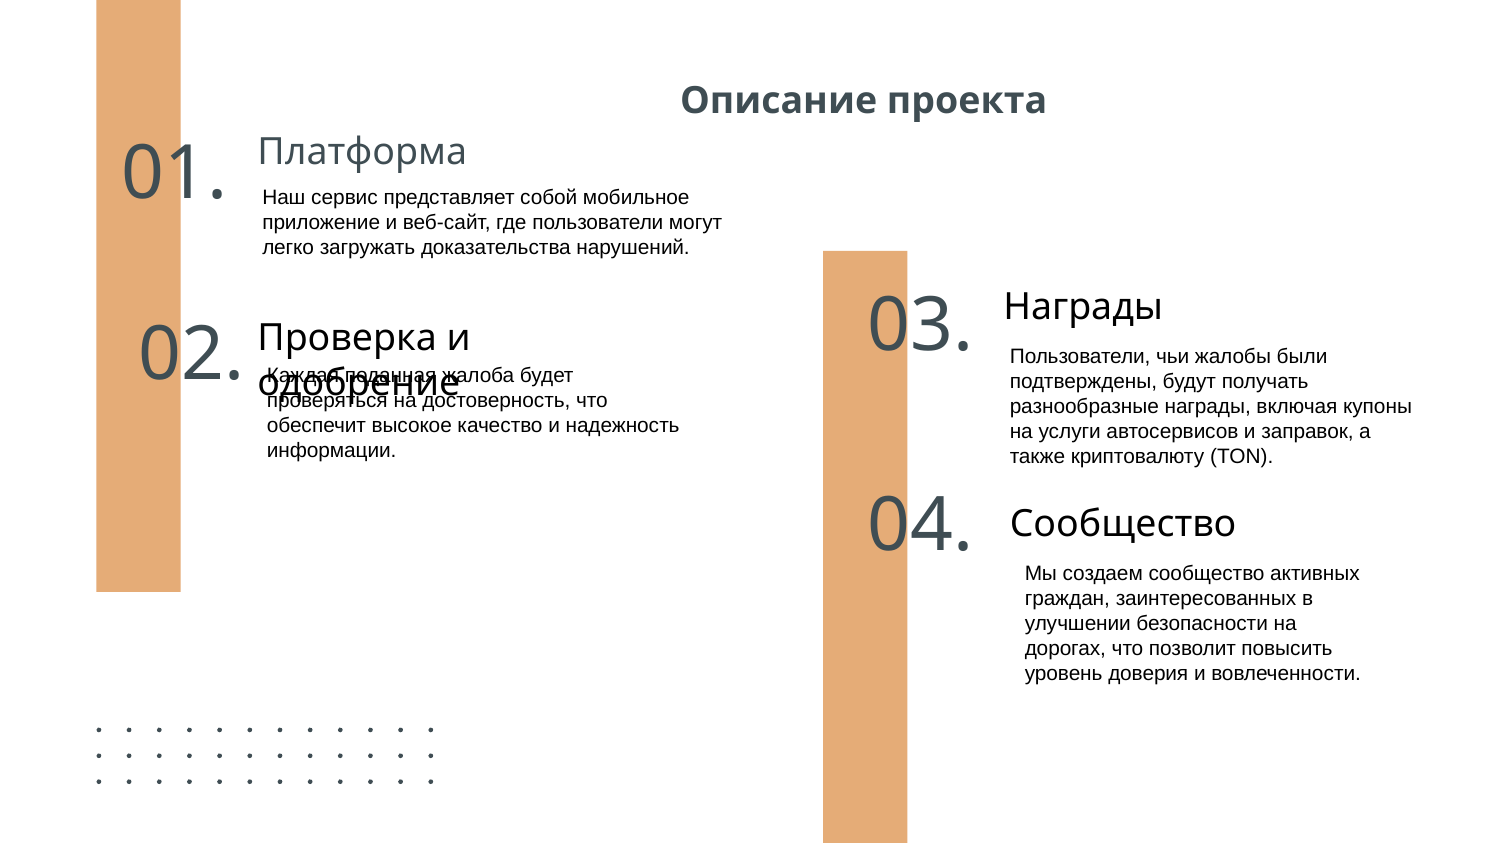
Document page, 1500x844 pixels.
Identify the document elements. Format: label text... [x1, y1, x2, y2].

title 04. [772, 491, 989, 581]
text_box Наш сервис представляет собой мобильное приложение и веб-сайт, где пользователи могут легко загружать доказательства нарушений. [247, 176, 762, 266]
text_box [235, 586, 294, 844]
title Описание проекта [665, 60, 1066, 141]
text_box Сообщество [994, 491, 1500, 552]
title 02. [43, 321, 242, 410]
text_box [823, 250, 908, 291]
subtitle Платформа [242, 105, 639, 177]
text_box [823, 380, 908, 491]
title 01. [26, 140, 243, 229]
text_box Пользователи, чьи жалобы были подтверждены, будут получать разнообразные награды, включая купоны на услуги автосервисов и заправок, а также криптовалюту (TON). [994, 334, 1439, 475]
text_box [96, 229, 181, 321]
title 03. [772, 291, 989, 380]
text_box Награды [988, 274, 1488, 335]
text_box [96, 0, 181, 140]
text_box Проверка и одобрение [242, 305, 685, 411]
text_box [823, 581, 908, 843]
text_box [96, 410, 181, 592]
text_box Мы создаем сообщество активных граждан, заинтересованных в улучшении безопасности на дорогах, что позволит повысить уровень доверия и вовлеченности. [1010, 552, 1397, 692]
text_box Каждая поданная жалоба будет проверяться на достоверность, что обеспечит высокое качество и надежность информации. [252, 354, 701, 470]
